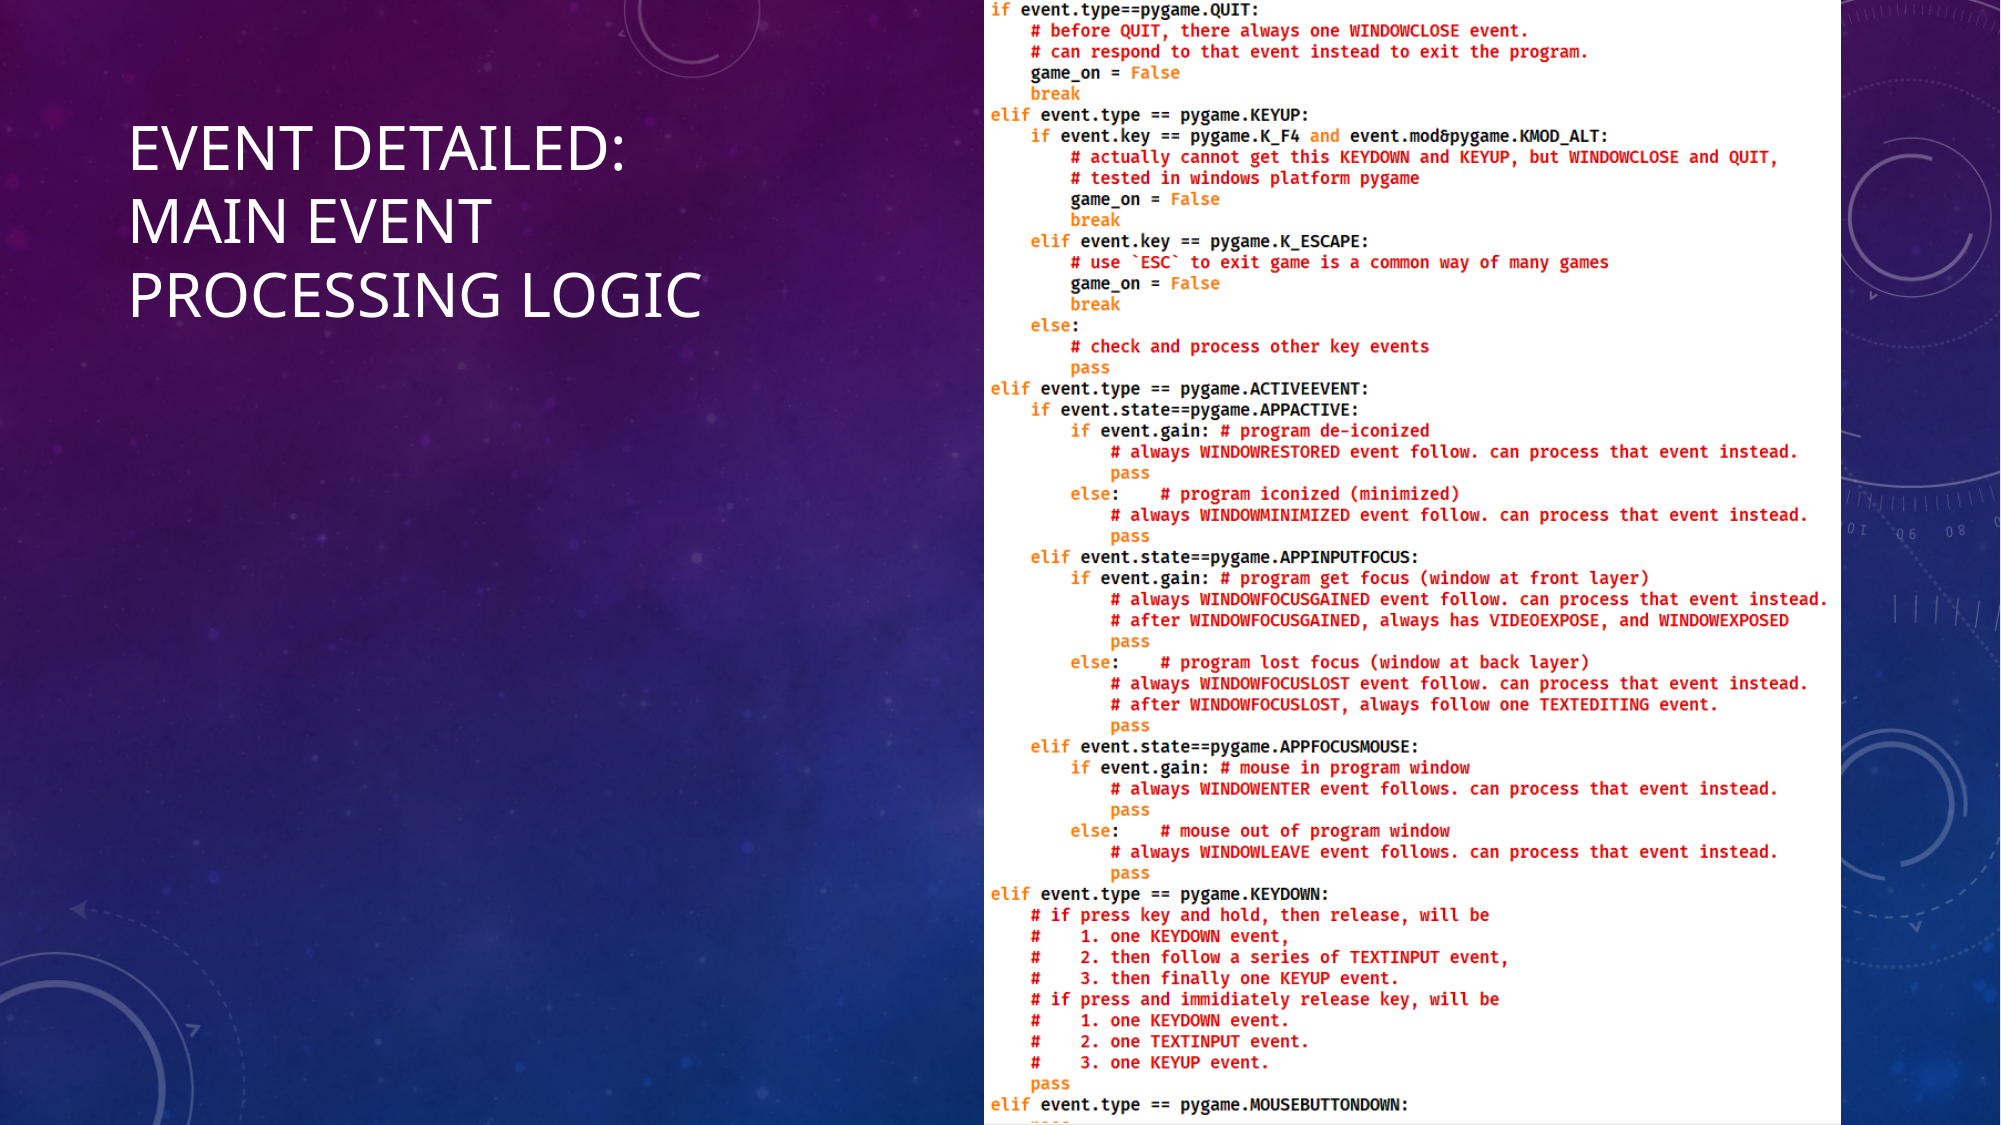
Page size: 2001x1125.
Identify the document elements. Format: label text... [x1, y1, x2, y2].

picture [0, 0, 2001, 1125]
title Event detailed: main event processing logic [112, 99, 813, 339]
